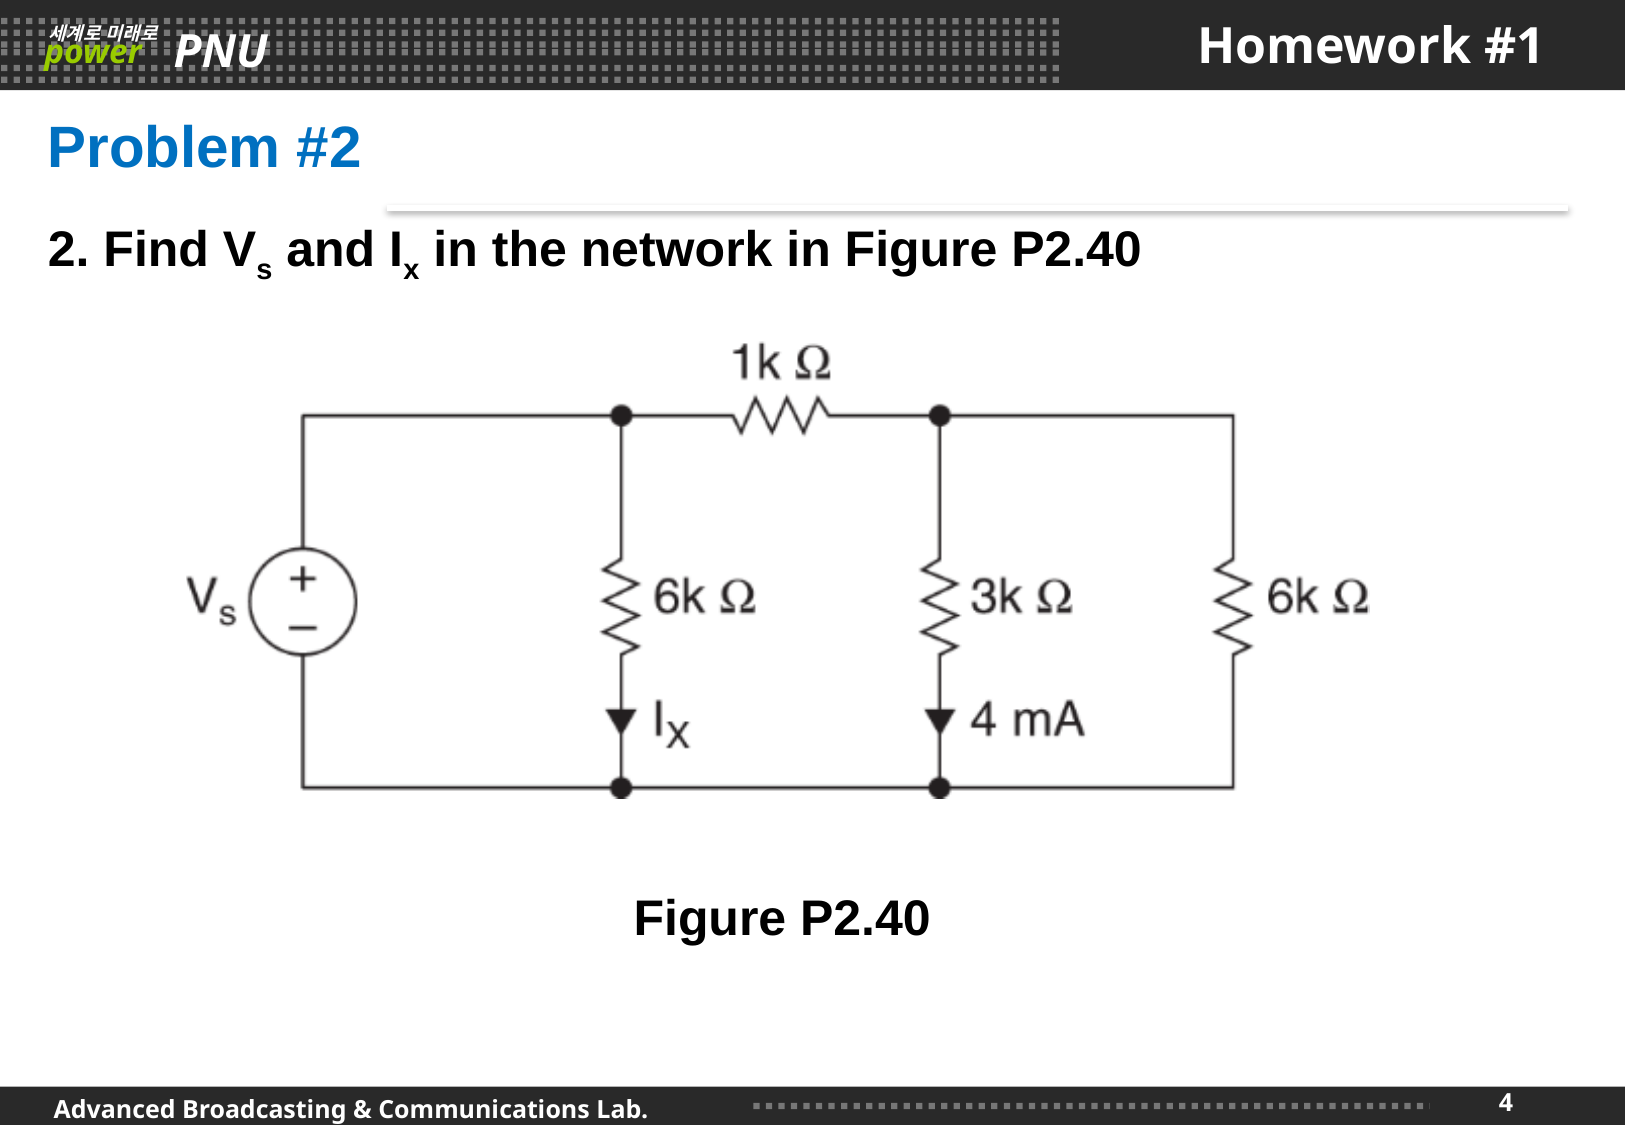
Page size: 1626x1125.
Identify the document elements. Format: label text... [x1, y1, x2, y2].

title Homework #1 [0, 0, 1625, 89]
list Problem #2 2. Find Vs and Ix in the network in Figure P2.40 Figure P2.40 [32, 101, 1593, 1071]
picture [186, 337, 1371, 799]
